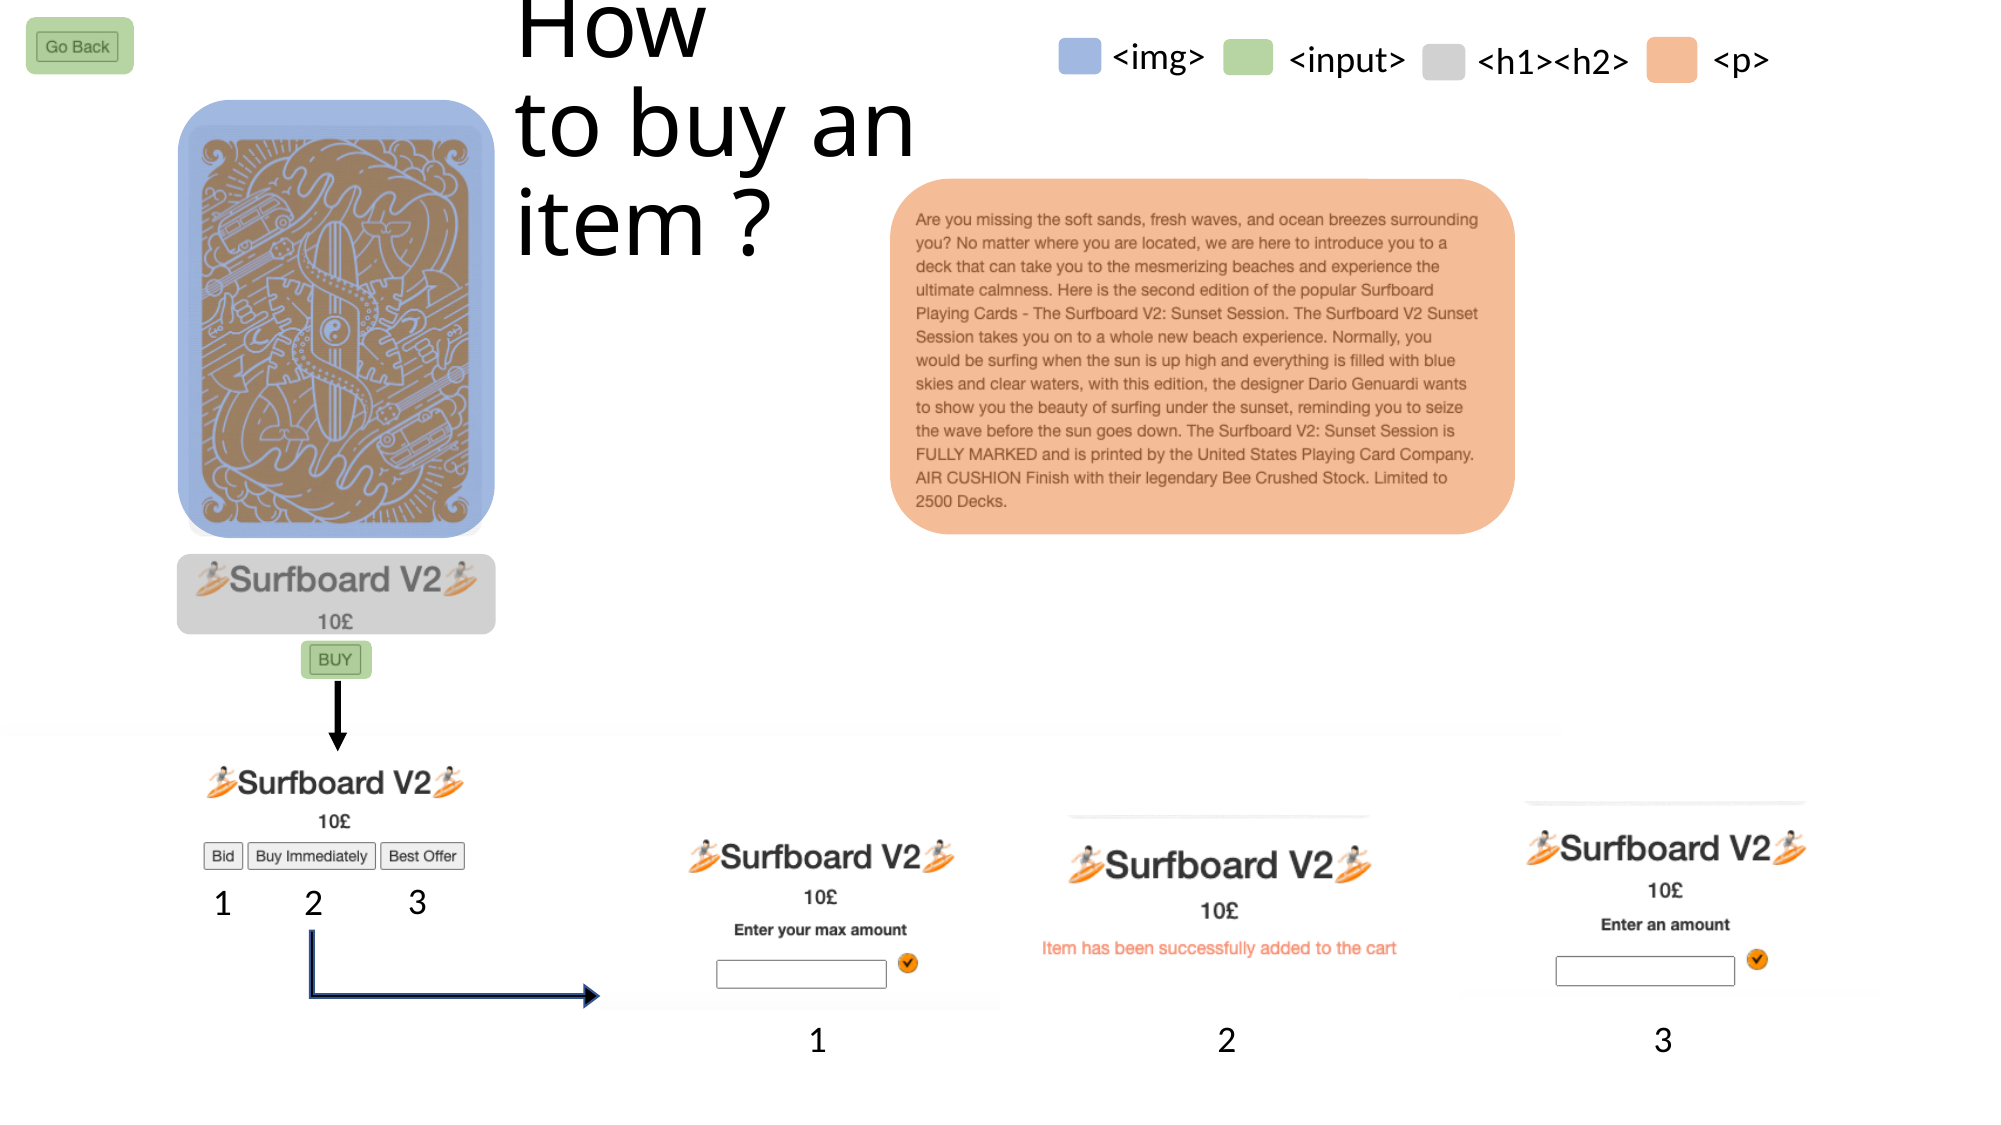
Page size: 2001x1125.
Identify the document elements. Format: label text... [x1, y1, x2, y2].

text_box <h1><h2> [1561, 29, 1645, 89]
text_box [1646, 36, 1698, 83]
text_box 1 [198, 900, 261, 930]
text_box 3 [1638, 1007, 1702, 1068]
text_box 1 [793, 1010, 856, 1068]
picture [600, 801, 1881, 1010]
text_box [308, 930, 600, 1009]
text_box 2 [1202, 1008, 1266, 1068]
text_box 3 [393, 900, 456, 930]
picture [103, 751, 572, 900]
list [0, 21, 1561, 736]
title How to buy an item ? [499, 17, 983, 21]
text_box [27, 17, 132, 21]
text_box <p> [1698, 27, 1786, 87]
text_box 2 [289, 900, 352, 930]
